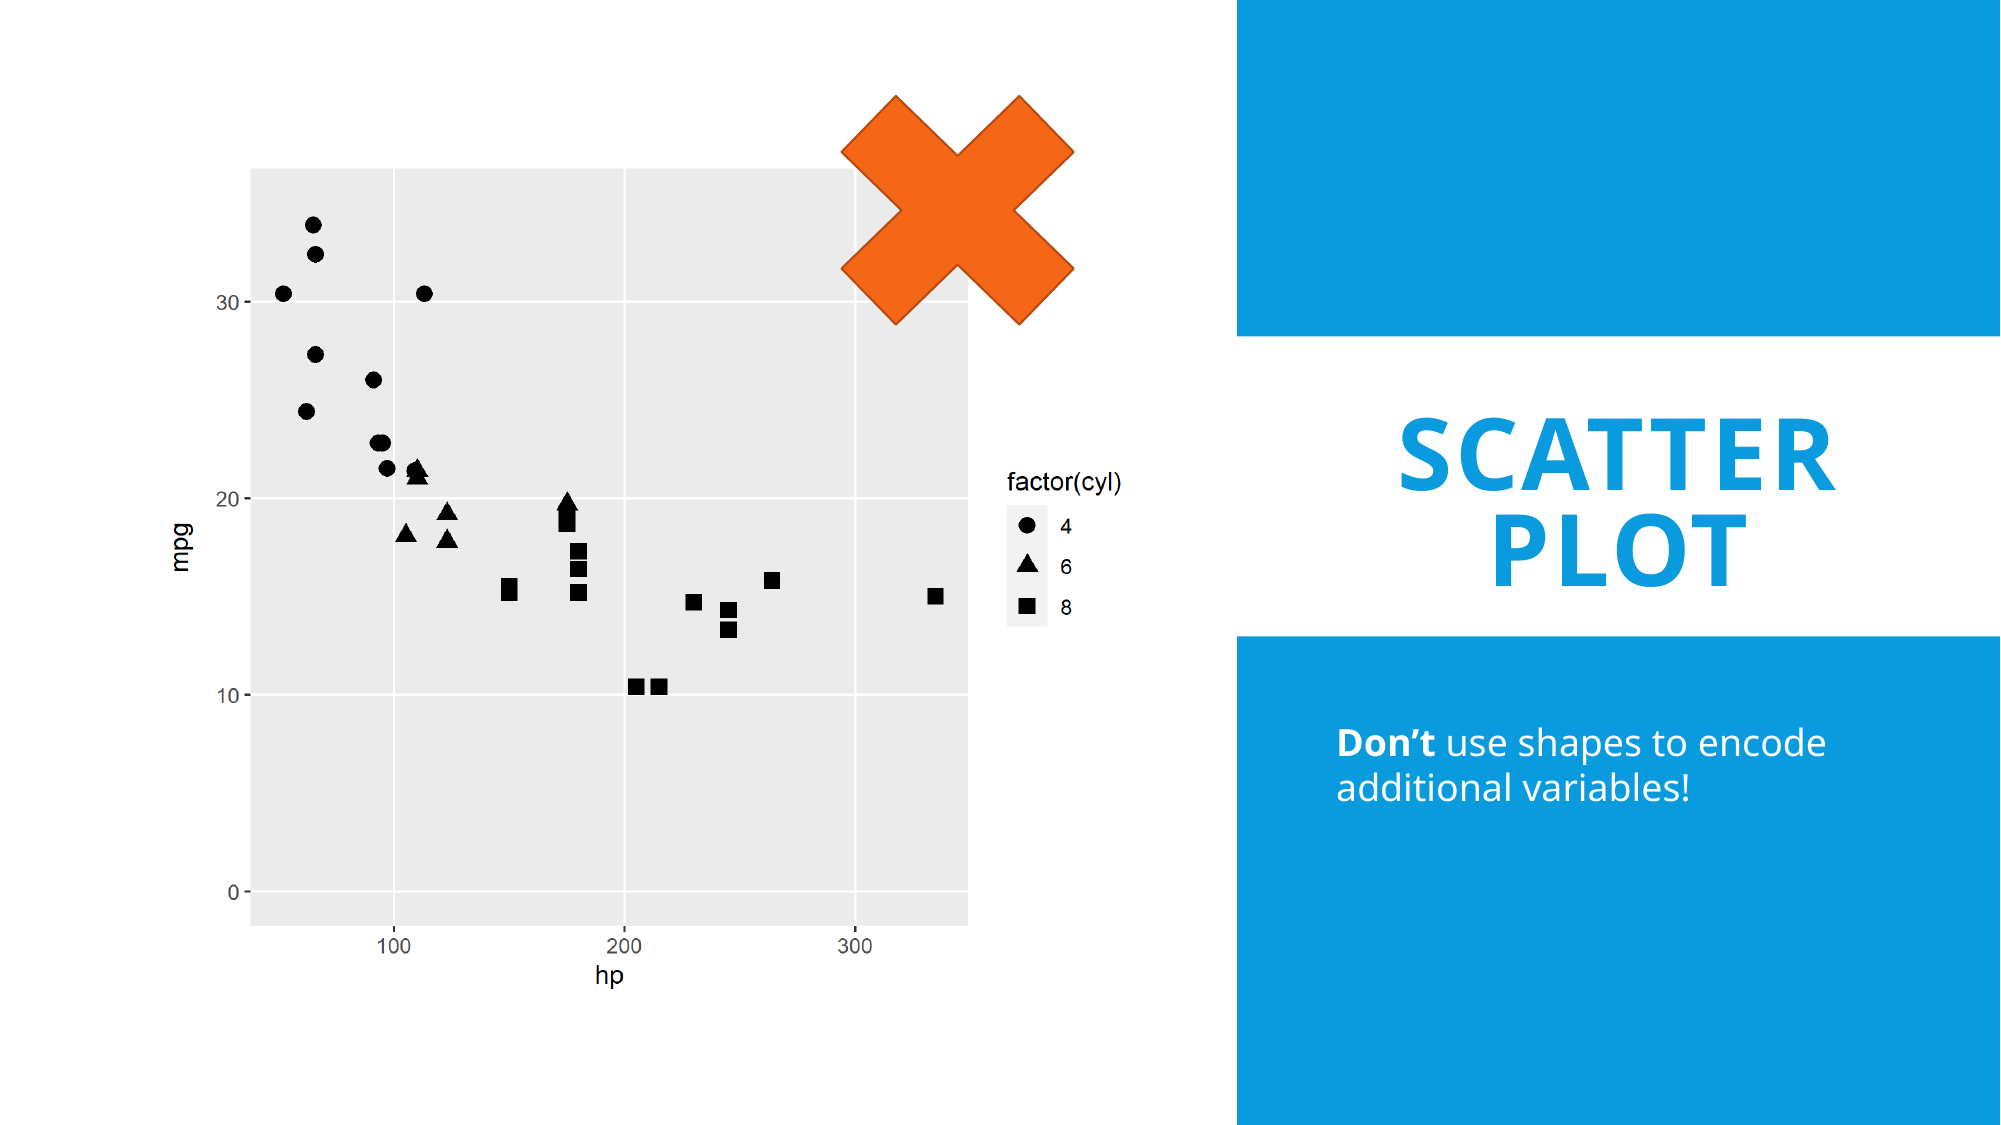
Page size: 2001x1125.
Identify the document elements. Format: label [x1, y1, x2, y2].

picture [132, 156, 1147, 1002]
text_box [0, 0, 2000, 1125]
